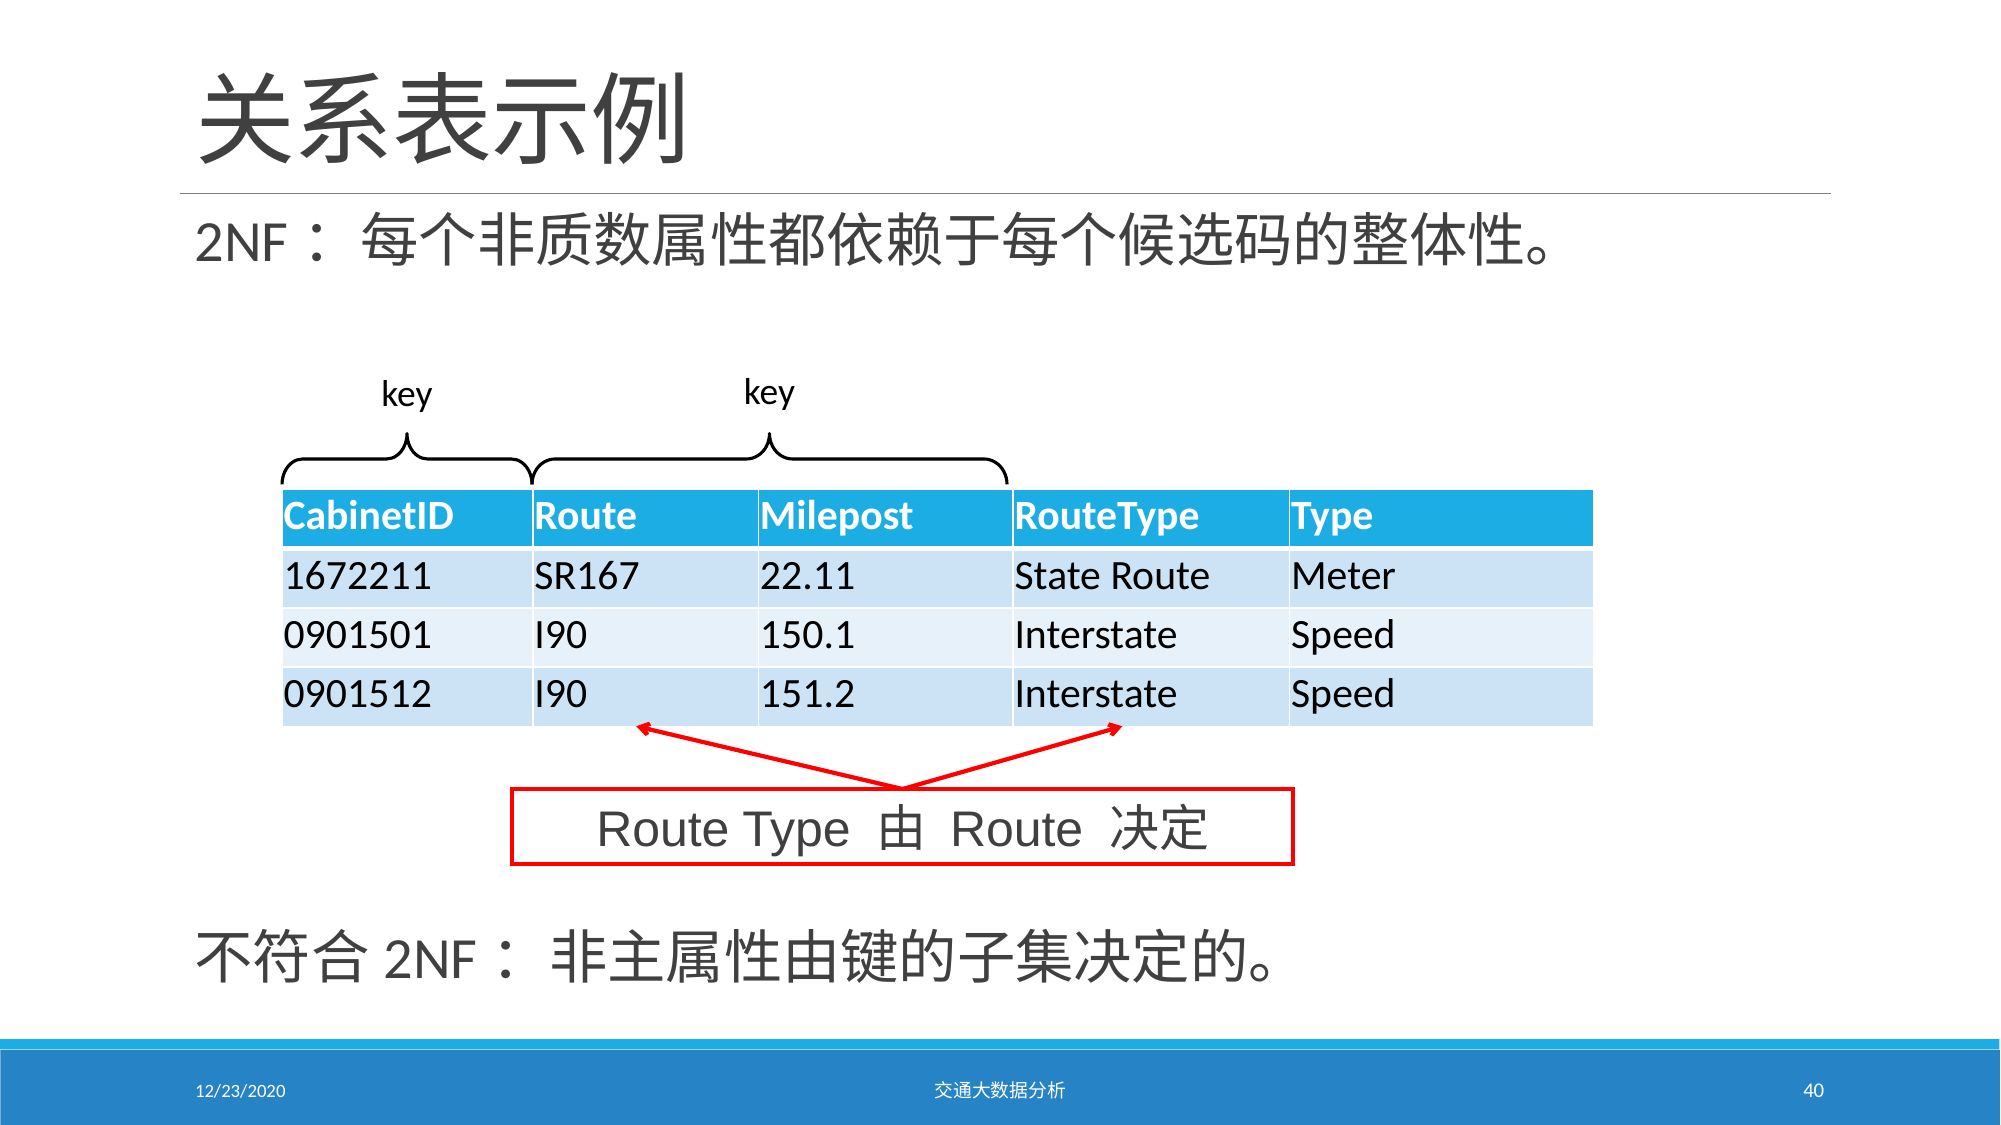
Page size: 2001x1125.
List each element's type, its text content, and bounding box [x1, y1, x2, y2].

slide_number 40 [1624, 1059, 1840, 1120]
title 关系表示例 [179, 20, 1830, 185]
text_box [902, 725, 1123, 790]
text_box 不符合2NF：非主属性由键的子集决定的。 [179, 921, 1830, 1036]
text_box key [282, 361, 532, 421]
table_header CabinetID [283, 490, 532, 546]
text_box [530, 432, 1009, 485]
text_box key [532, 359, 1007, 420]
table_cell 0901501 [283, 609, 532, 666]
table_cell State Route [1014, 551, 1289, 607]
table_header RouteType [1014, 490, 1289, 546]
table_cell SR167 [534, 551, 758, 607]
table_cell 1672211 [283, 551, 532, 607]
table_cell I90 [534, 668, 758, 726]
table_cell Speed [1290, 609, 1593, 666]
table_header Type [1290, 490, 1593, 546]
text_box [635, 725, 901, 790]
table_cell 22.11 [759, 551, 1012, 607]
text_box [281, 432, 532, 485]
table_cell Interstate [1014, 668, 1289, 726]
table_cell 0901512 [283, 668, 532, 726]
table_header Milepost [759, 490, 1012, 546]
table_cell I90 [534, 609, 758, 666]
table_cell Interstate [1014, 609, 1289, 666]
table_cell 151.2 [759, 668, 1012, 722]
table_cell 150.1 [759, 609, 1012, 666]
list 2NF：每个非质数属性都依赖于每个候选码的整体性。 [179, 203, 1830, 350]
table_cell Meter [1290, 551, 1593, 607]
table_cell Speed [1290, 668, 1593, 726]
footer 交通大数据分析 [604, 1059, 1396, 1120]
text_box Route Type 由 Route 决定 [512, 788, 1294, 864]
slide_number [179, 1059, 586, 1120]
table_header Route [534, 490, 758, 546]
